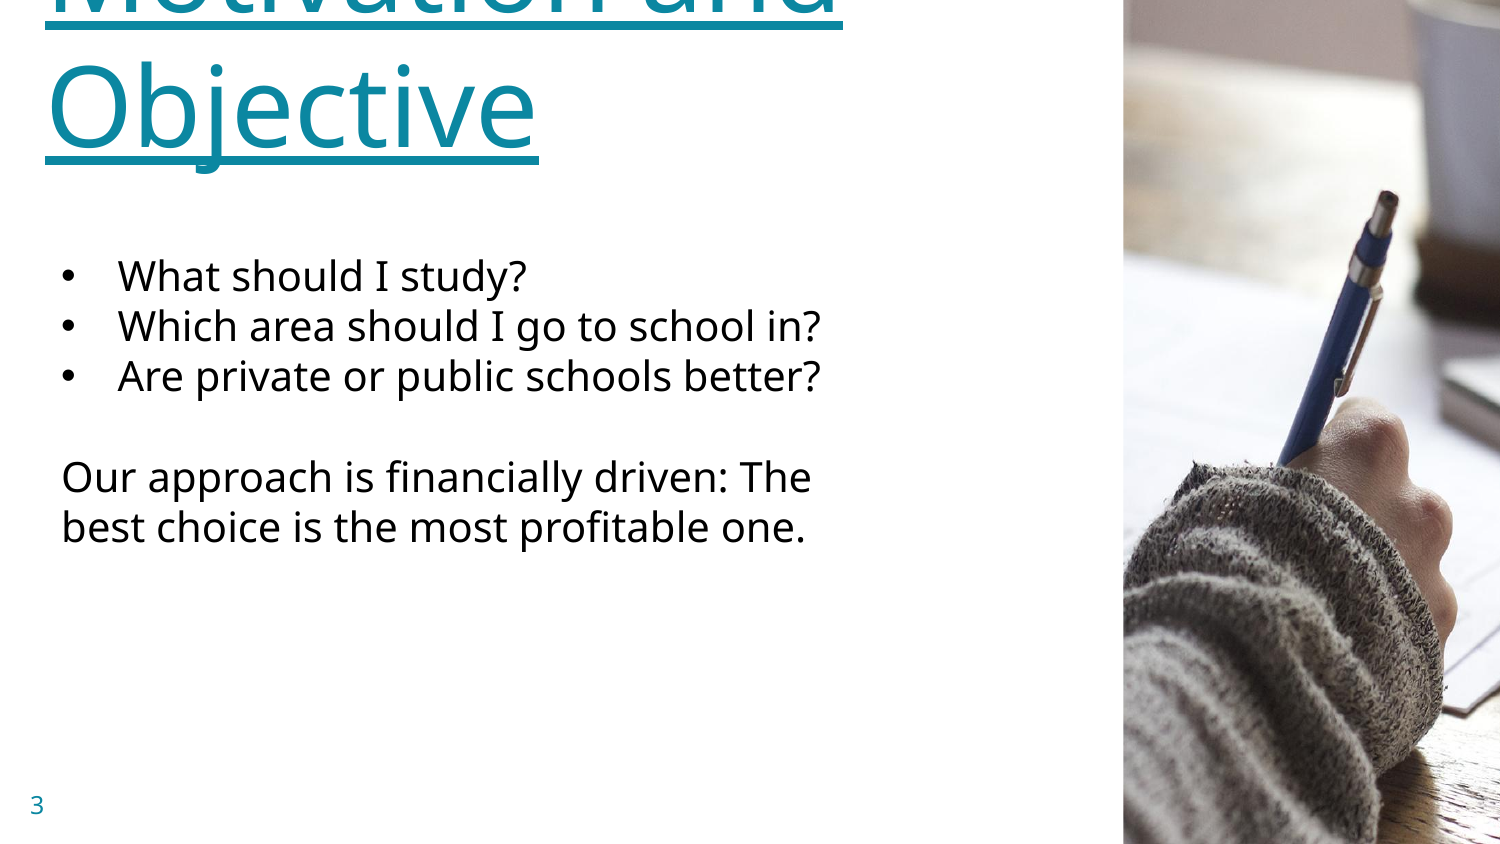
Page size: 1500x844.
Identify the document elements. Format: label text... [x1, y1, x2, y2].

slide_number 3 [15, 774, 105, 839]
picture [1123, 0, 1500, 844]
text_box [121, 243, 986, 365]
text_box What should I study? Which area should I go to school in? Are private or public schools better? Our approach is financially driven: The best choice is the most profitable one. [46, 462, 851, 686]
title Motivation and Objective [0, 13, 1117, 186]
